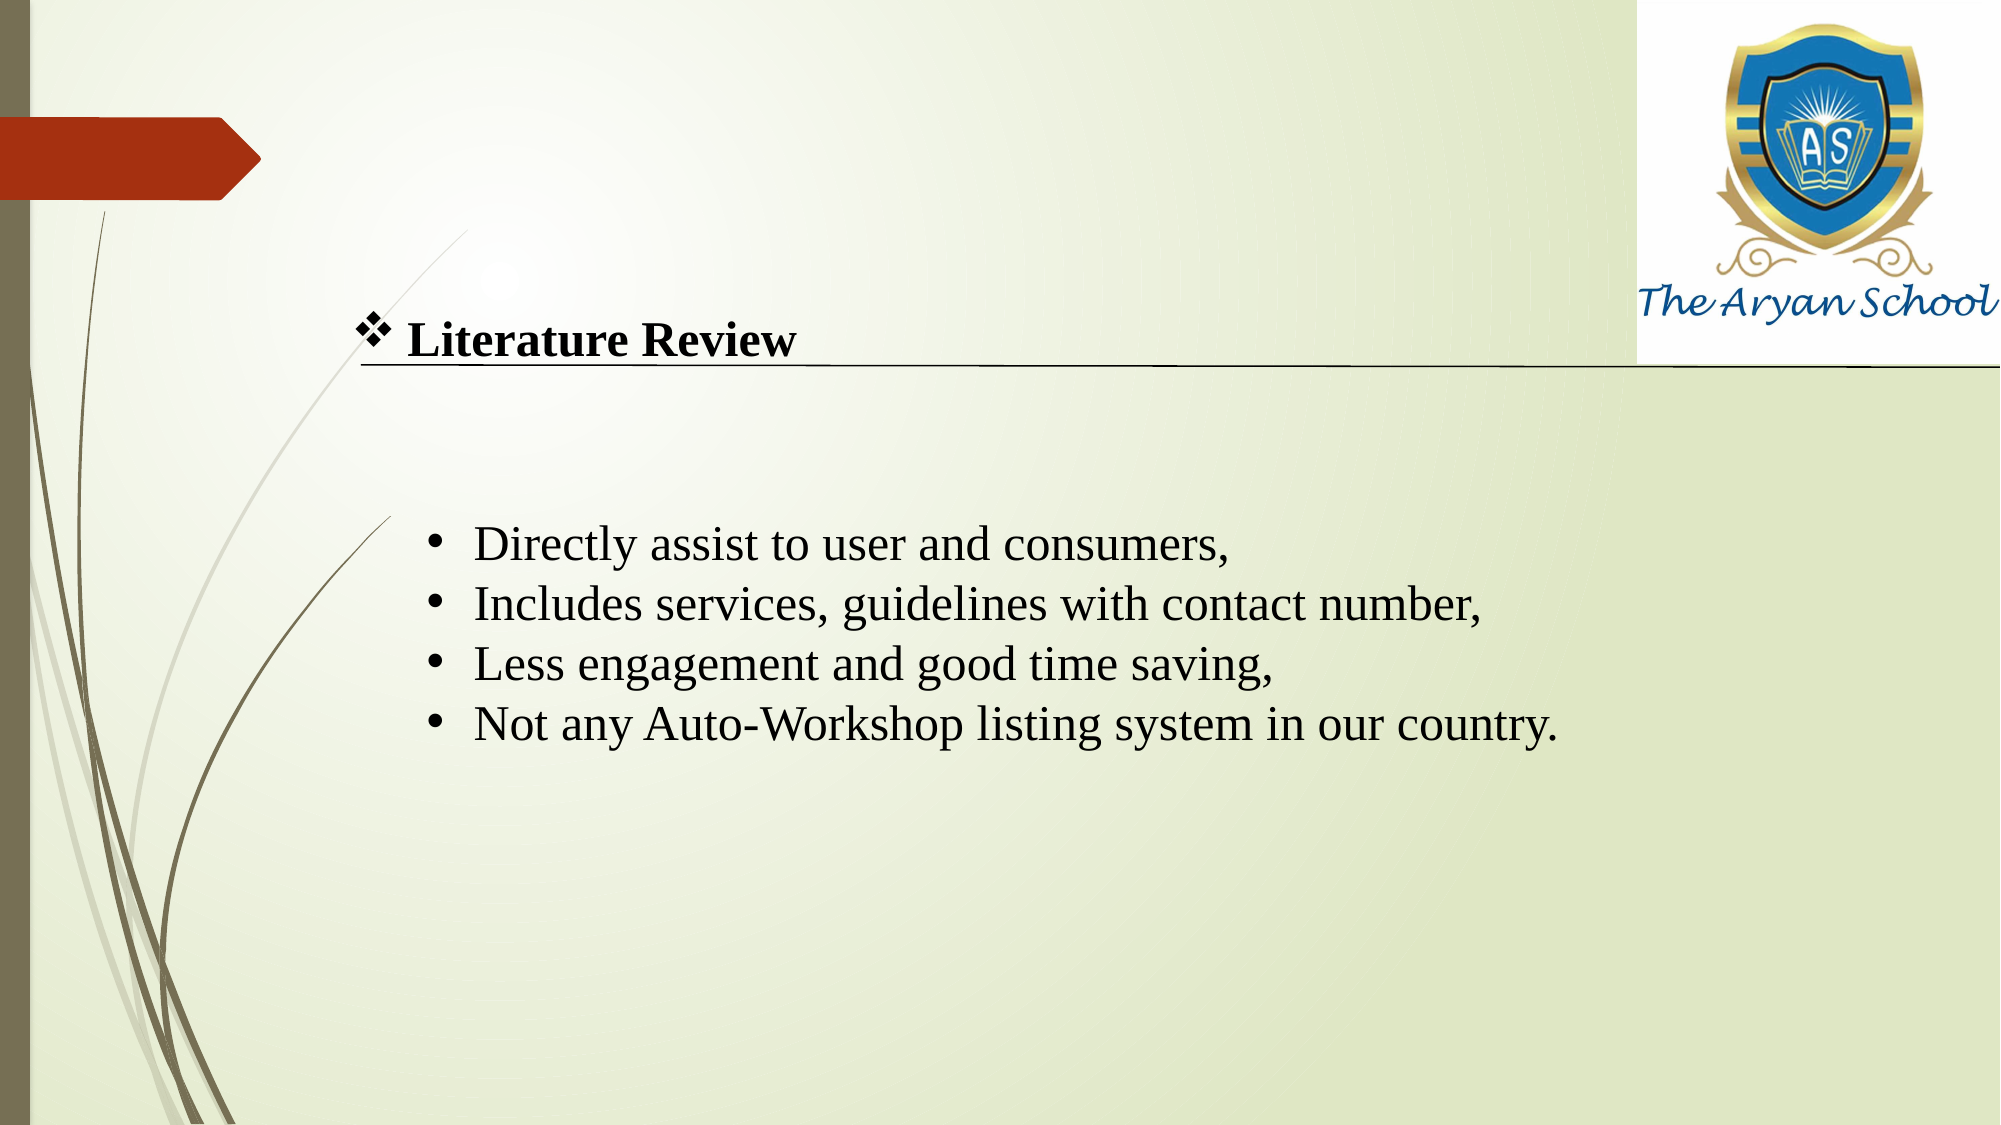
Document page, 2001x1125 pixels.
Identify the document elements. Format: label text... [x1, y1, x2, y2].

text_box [360, 364, 2000, 368]
picture [1637, 0, 2000, 364]
text_box Directly assist to user and consumers, Includes services, guidelines with contact number, Less engagement and good time saving, Not any Auto-Workshop listing system in our country. [411, 442, 1629, 758]
text_box Literature Review [336, 298, 846, 374]
